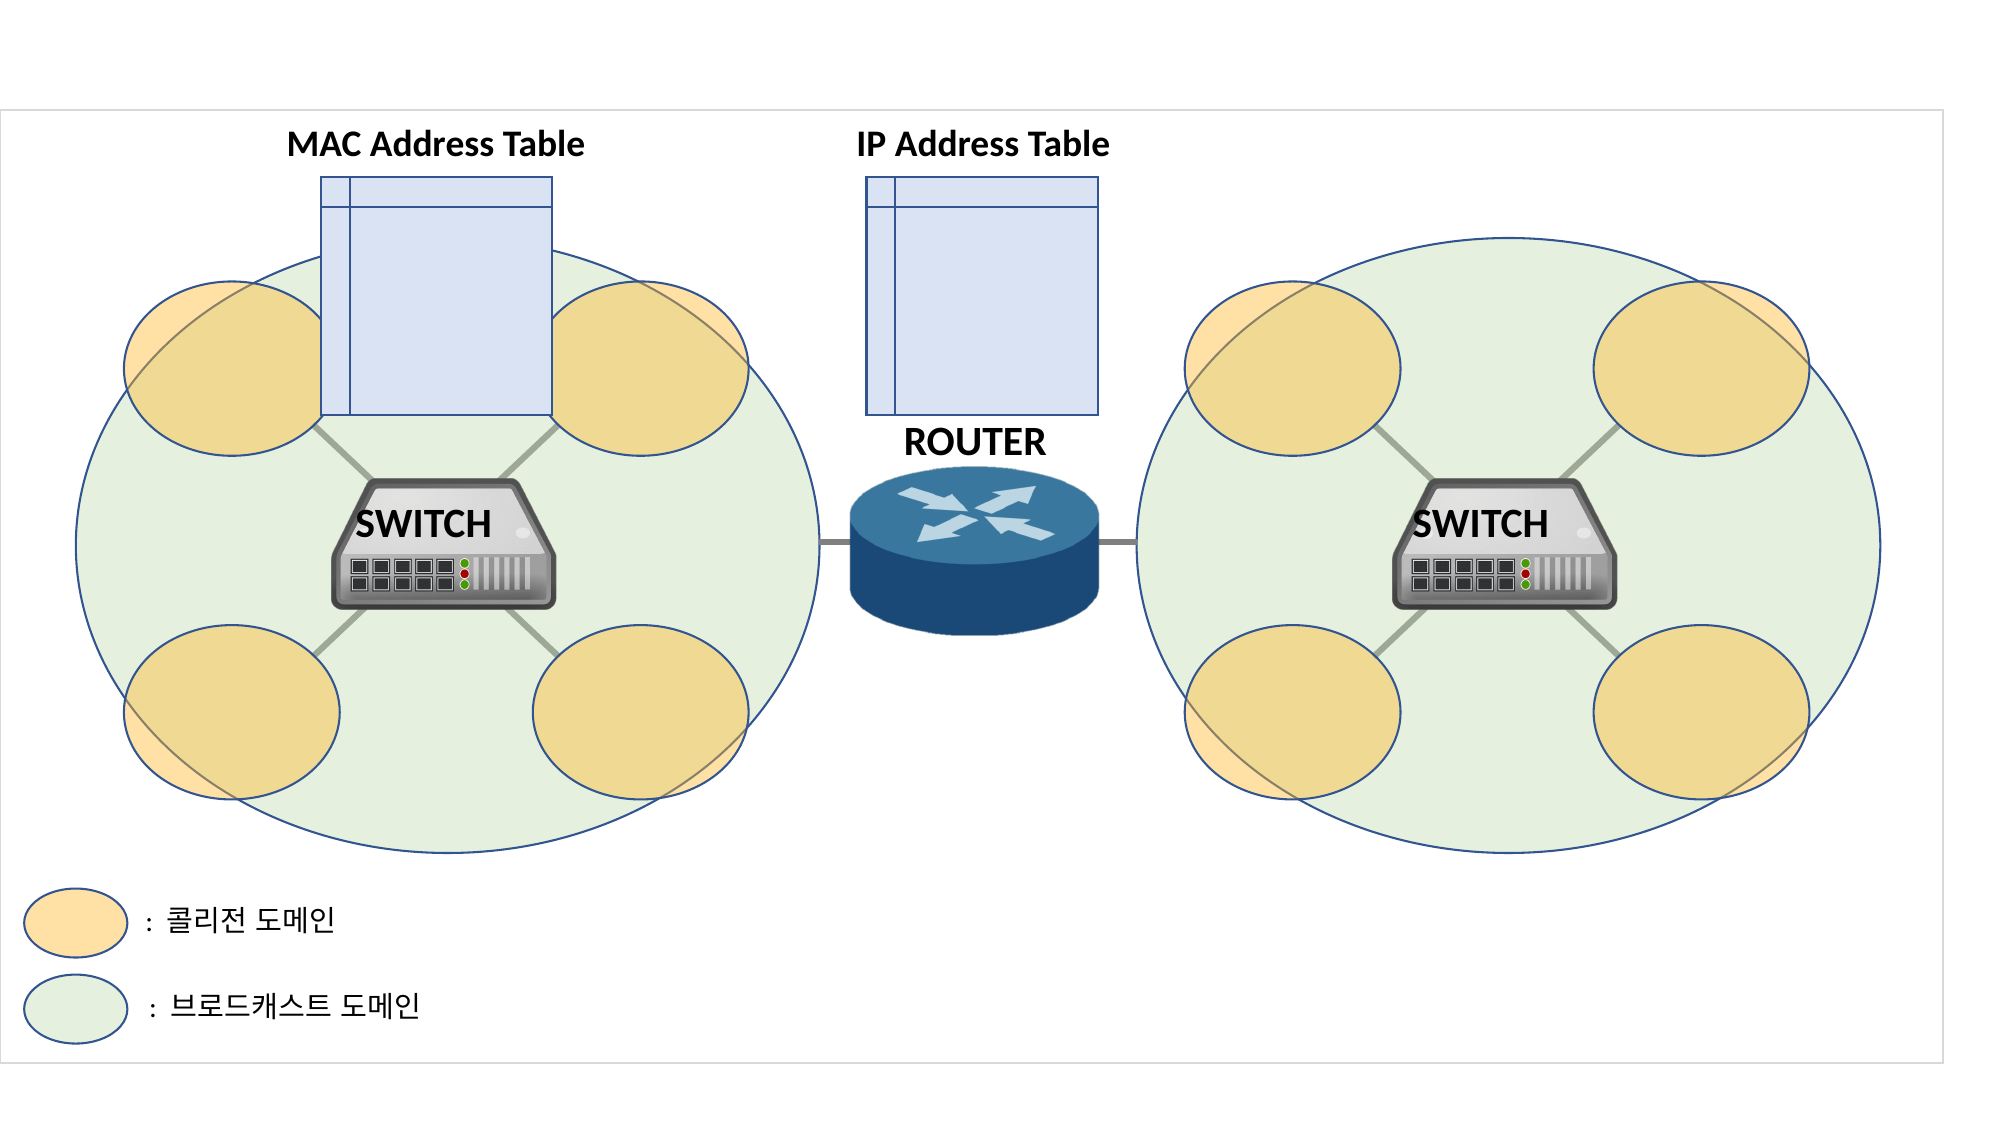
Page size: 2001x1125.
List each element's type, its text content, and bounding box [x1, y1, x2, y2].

picture [842, 445, 1108, 657]
text_box [23, 973, 129, 1045]
text_box [320, 176, 553, 238]
text_box : 콜리전 도메인 [130, 895, 352, 945]
text_box MAC Address Table [271, 111, 601, 172]
text_box [23, 887, 129, 959]
text_box ROUTER [889, 416, 1062, 445]
text_box [865, 176, 1099, 416]
text_box : 브로드캐스트 도메인 [134, 981, 437, 1031]
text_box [75, 238, 820, 853]
text_box [0, 109, 1944, 1064]
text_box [1136, 238, 1881, 853]
text_box IP Address Table [841, 111, 1126, 172]
